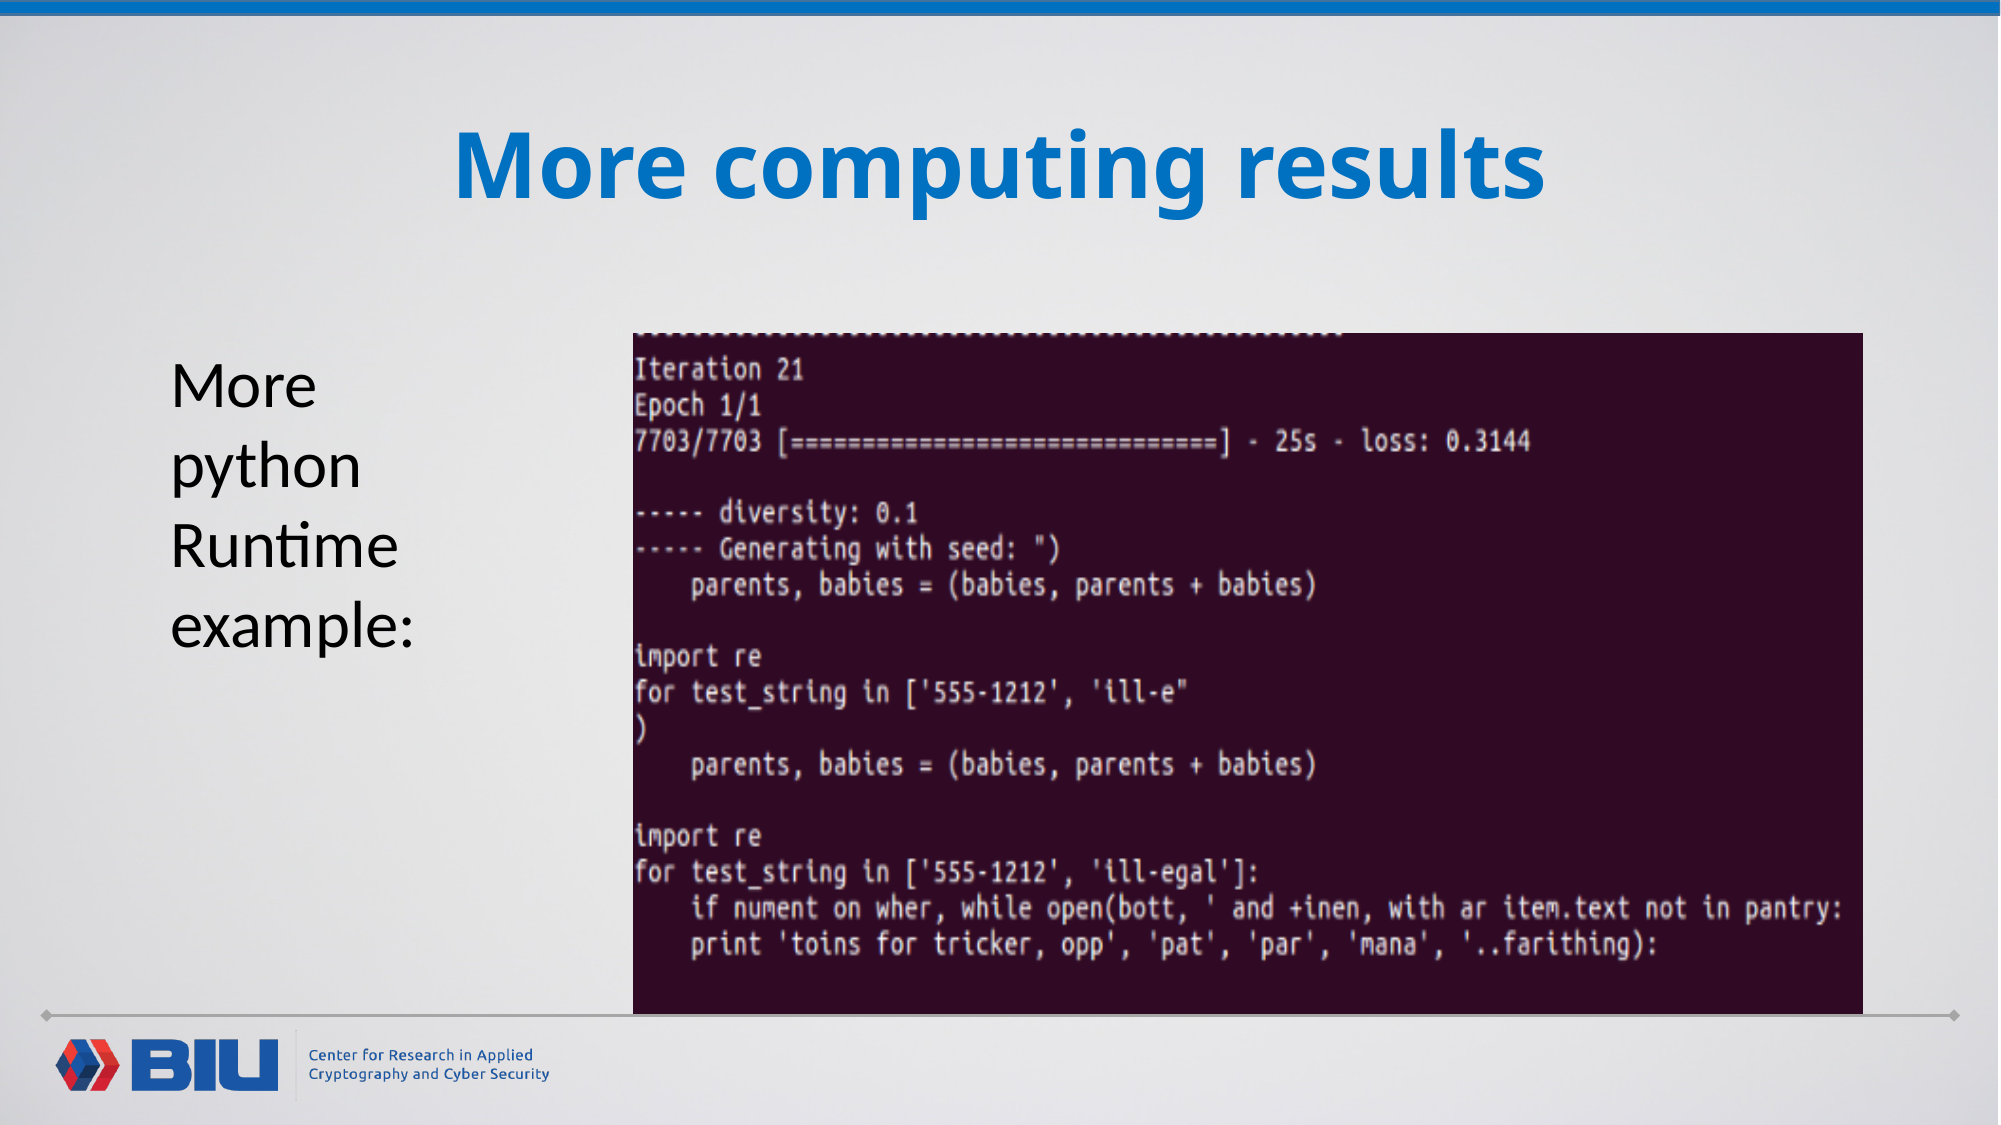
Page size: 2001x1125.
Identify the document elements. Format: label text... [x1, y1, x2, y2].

text_box More python Runtime example: [155, 333, 440, 793]
picture [1, 16, 1997, 1125]
title More computing results [137, 59, 1863, 278]
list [633, 333, 1863, 1014]
